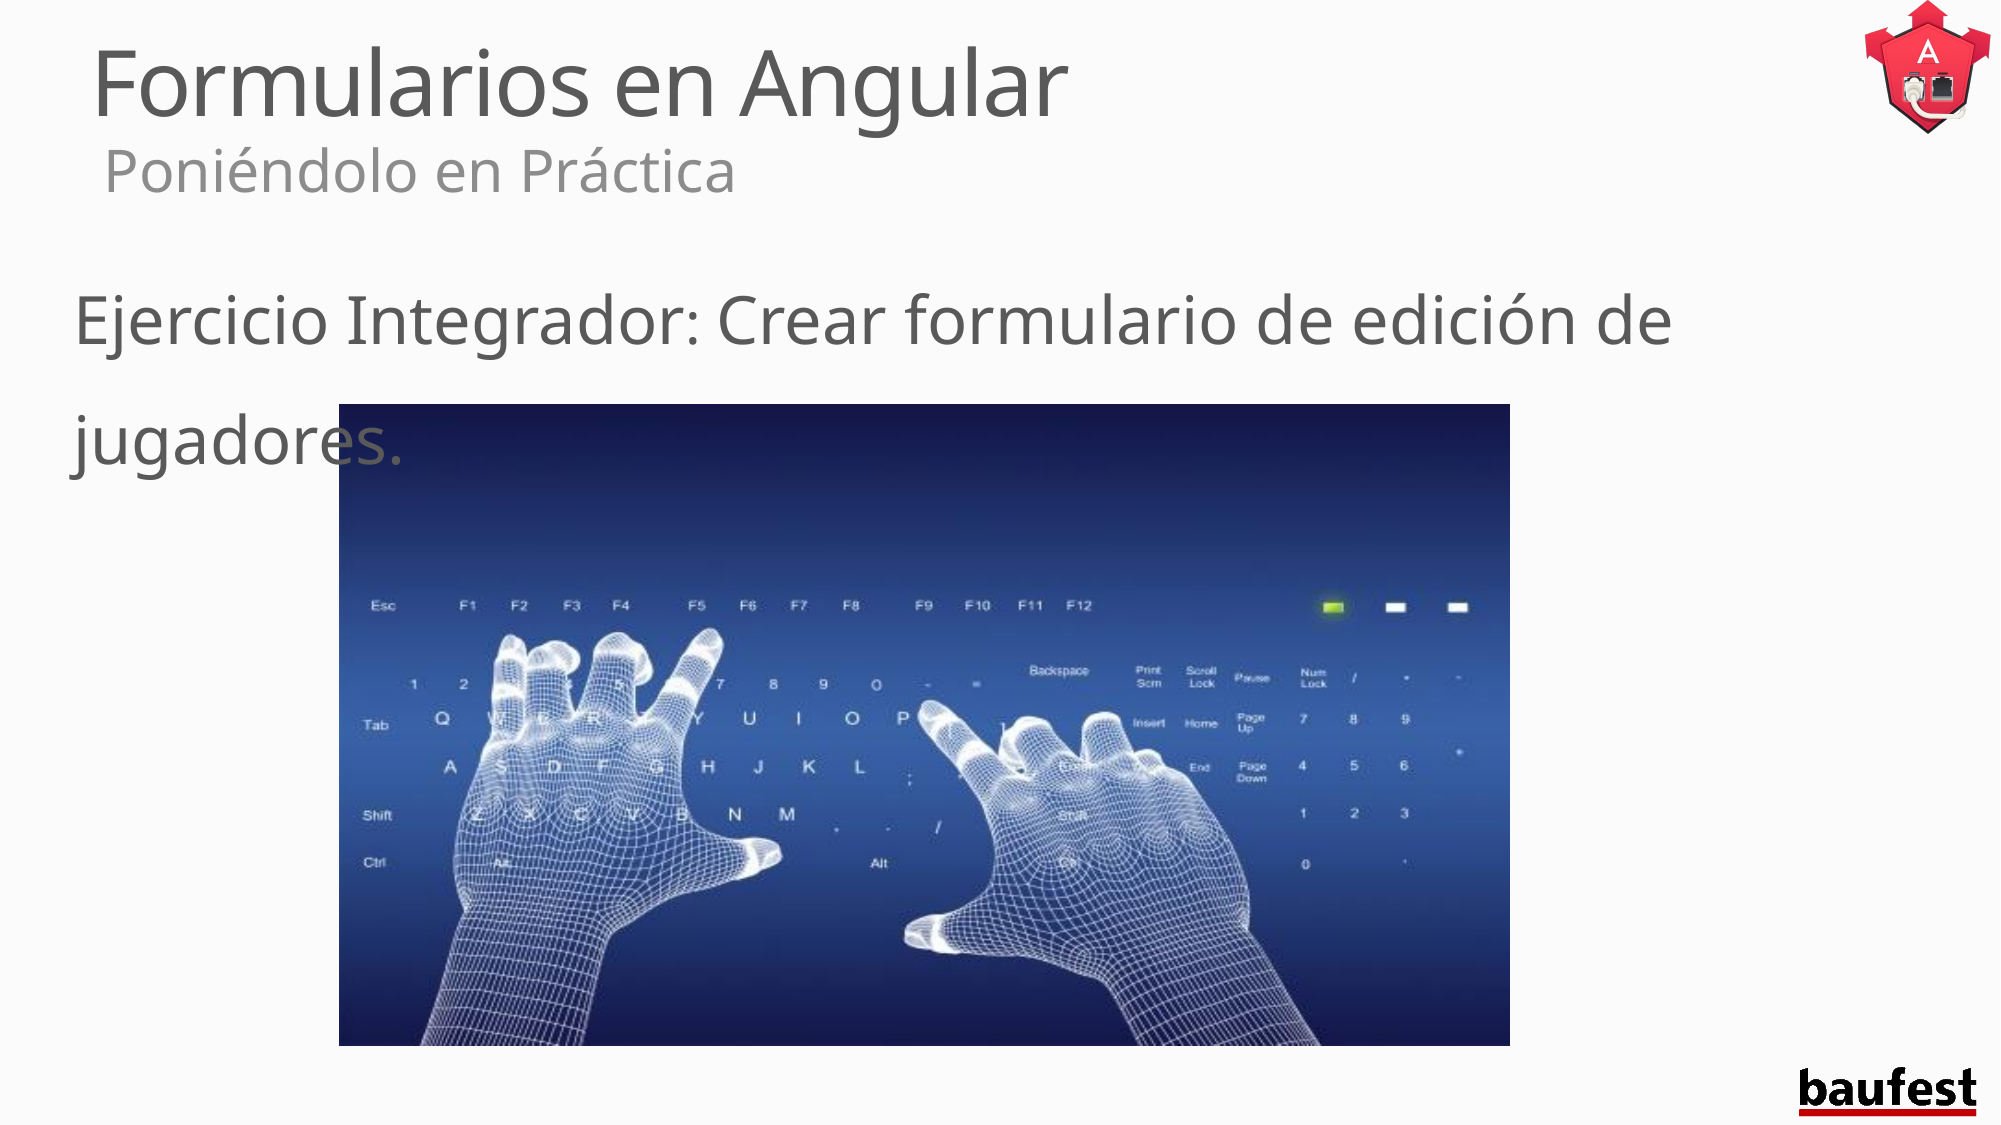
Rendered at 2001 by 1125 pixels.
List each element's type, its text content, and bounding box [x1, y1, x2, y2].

picture [1799, 1066, 1977, 1117]
text_box Ejercicio Integrador: Crear formulario de edición de jugadores. [73, 237, 1920, 405]
text_box Poniéndolo en Práctica [73, 134, 1467, 213]
picture [339, 404, 1510, 1046]
title Formularios en Angular [90, 37, 1855, 138]
picture [1859, 0, 1995, 135]
